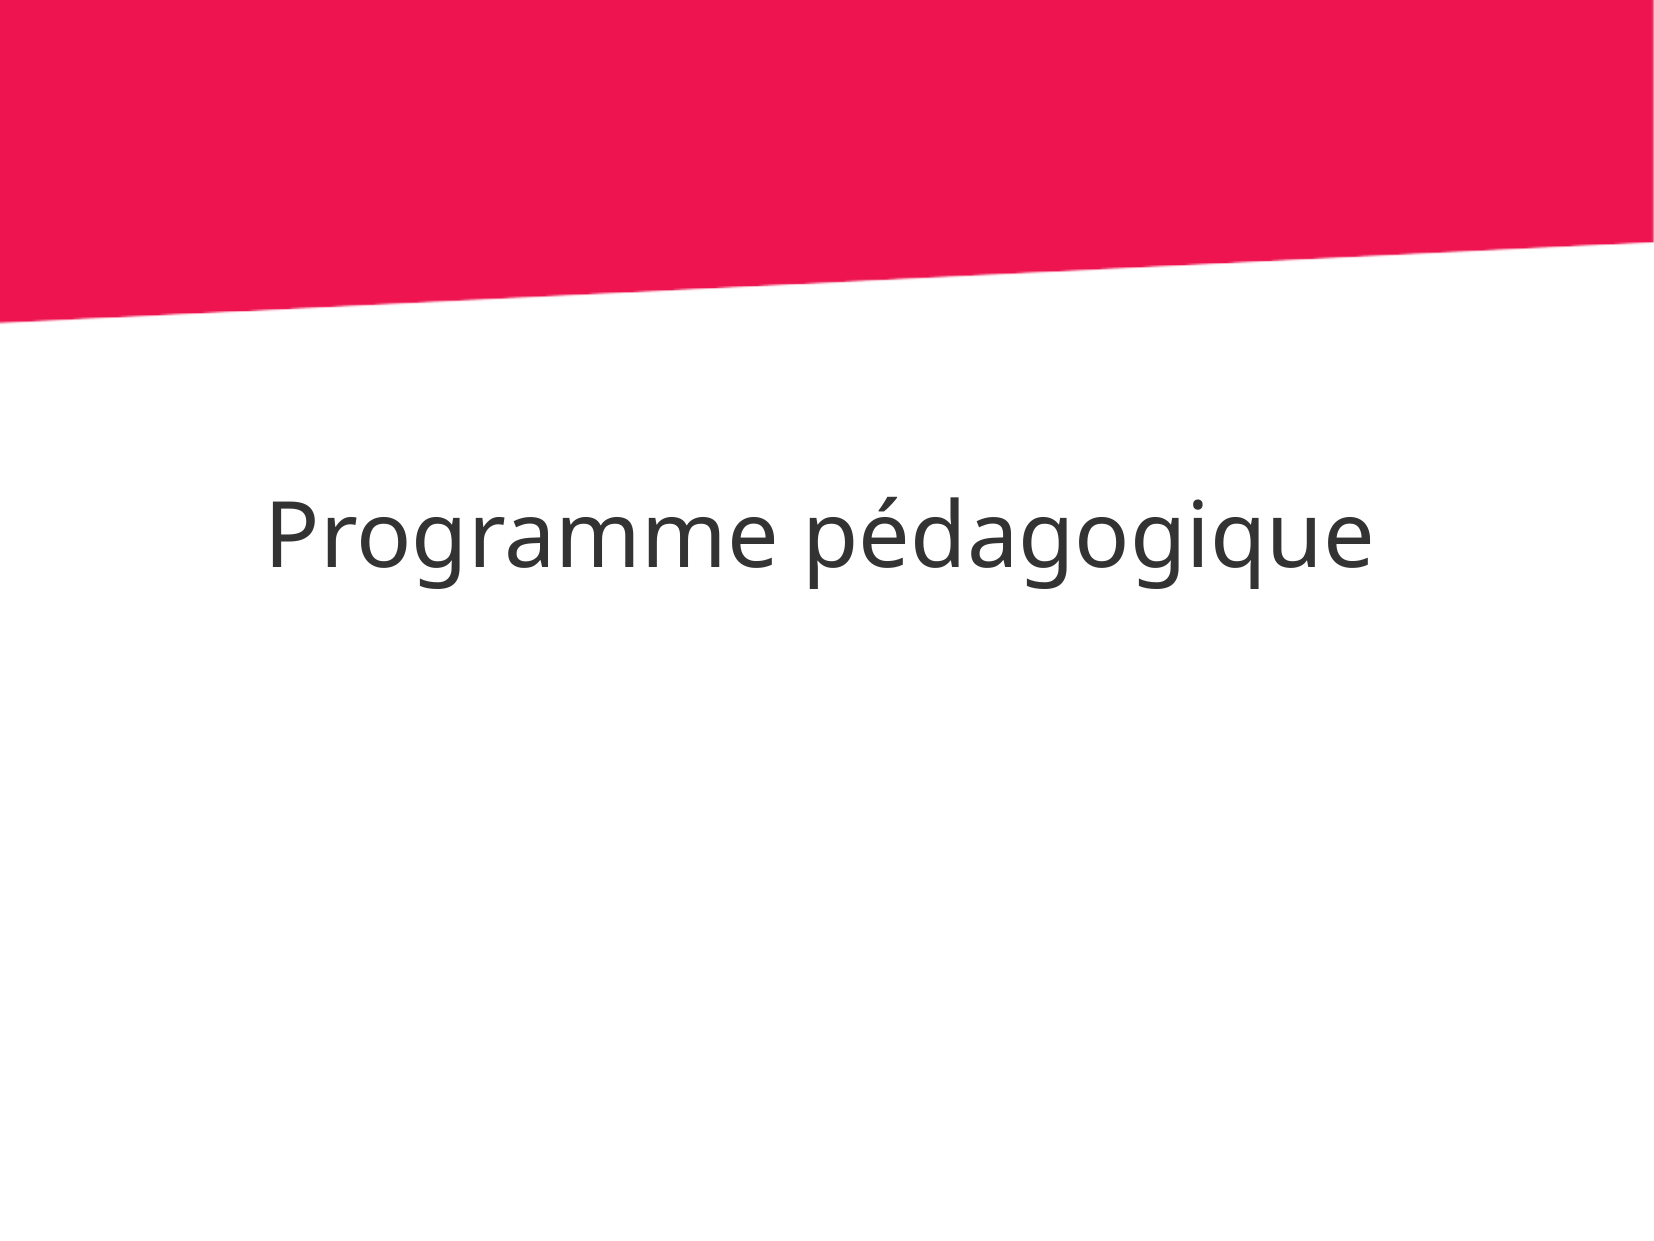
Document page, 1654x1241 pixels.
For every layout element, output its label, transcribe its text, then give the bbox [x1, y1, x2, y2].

text_box Programme pédagogique [0, 389, 1642, 672]
picture [0, 0, 1654, 1241]
